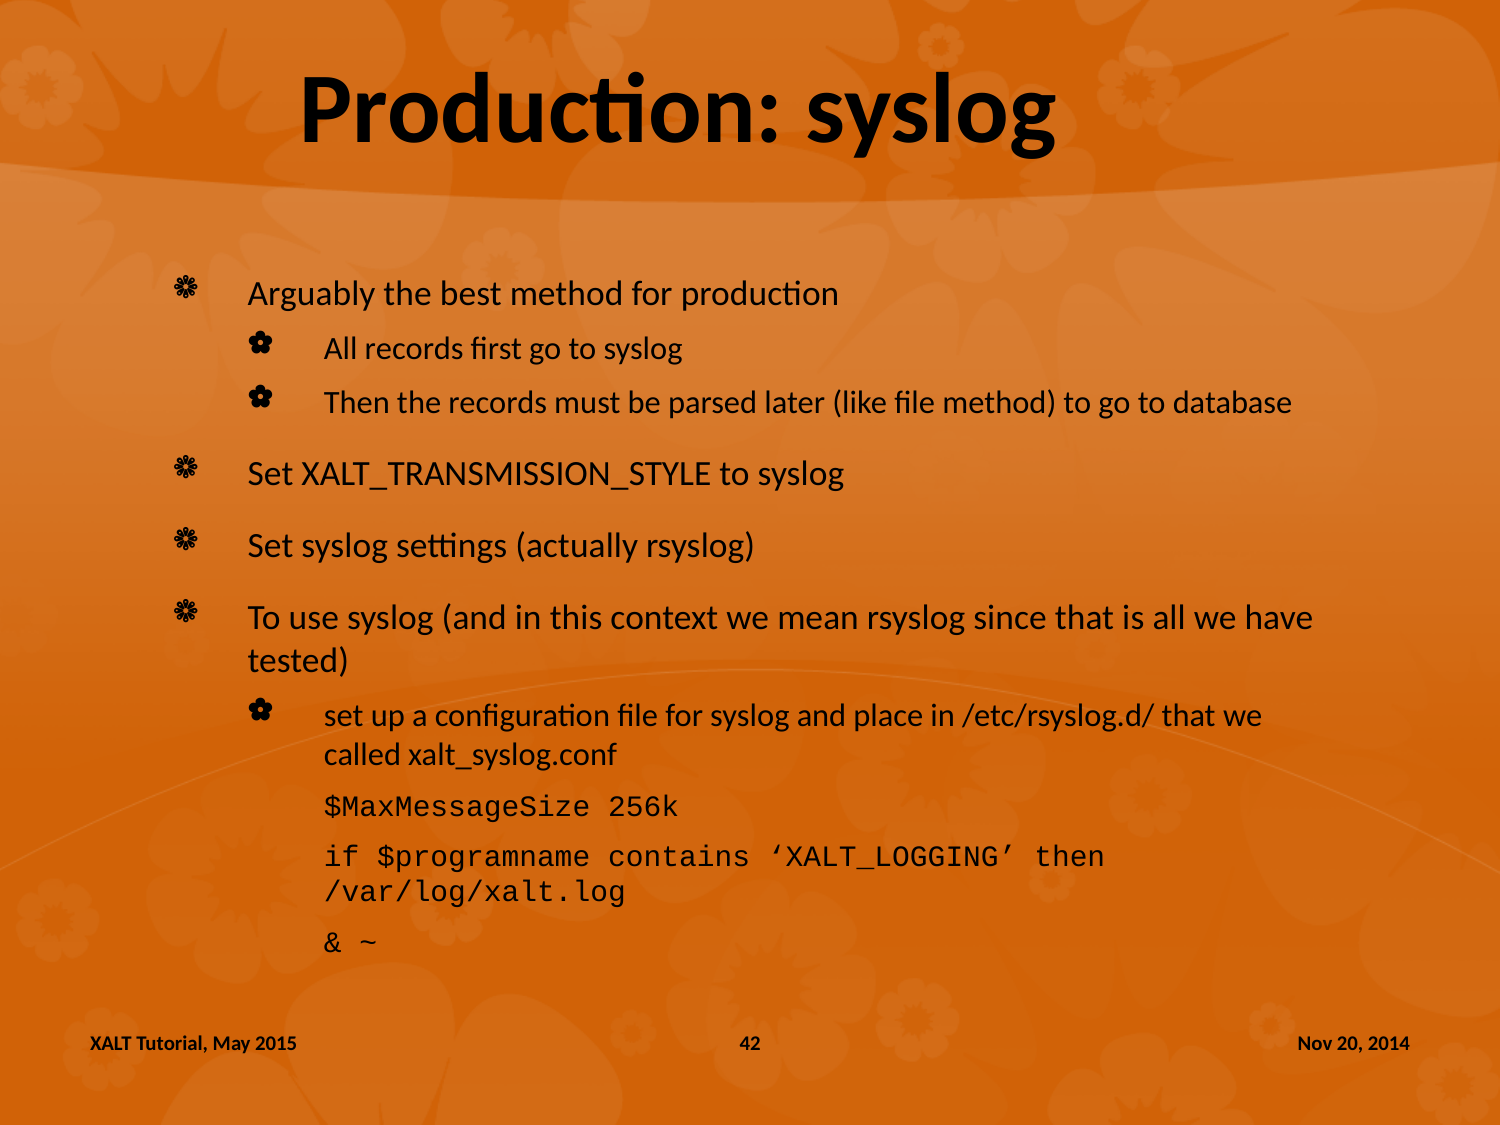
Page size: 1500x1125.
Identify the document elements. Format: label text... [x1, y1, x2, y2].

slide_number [900, 1012, 1425, 1073]
footer XALT Tutorial, May 2015 [75, 1012, 600, 1073]
title Production: syslog [127, 14, 1372, 203]
list Arguably the best method for production All records first go to syslog Then the records must be parsed later (like file method) to go to database Set XALT_TRANSMISSION_STYLE to syslog Set syslog settings (actually rsyslog) To use syslog (and in this context we mean rsyslog since that is all we have tested) set up a configuration file for syslog and place in /etc/rsyslog.d/ that we called xalt_syslog.conf $MaxMessageSize 256k if $programname contains ‘XALT_LOGGING’ then /var/log/xalt.log & ~ [156, 262, 1344, 967]
slide_number 42 [706, 1012, 794, 1073]
picture [0, 0, 1500, 1125]
